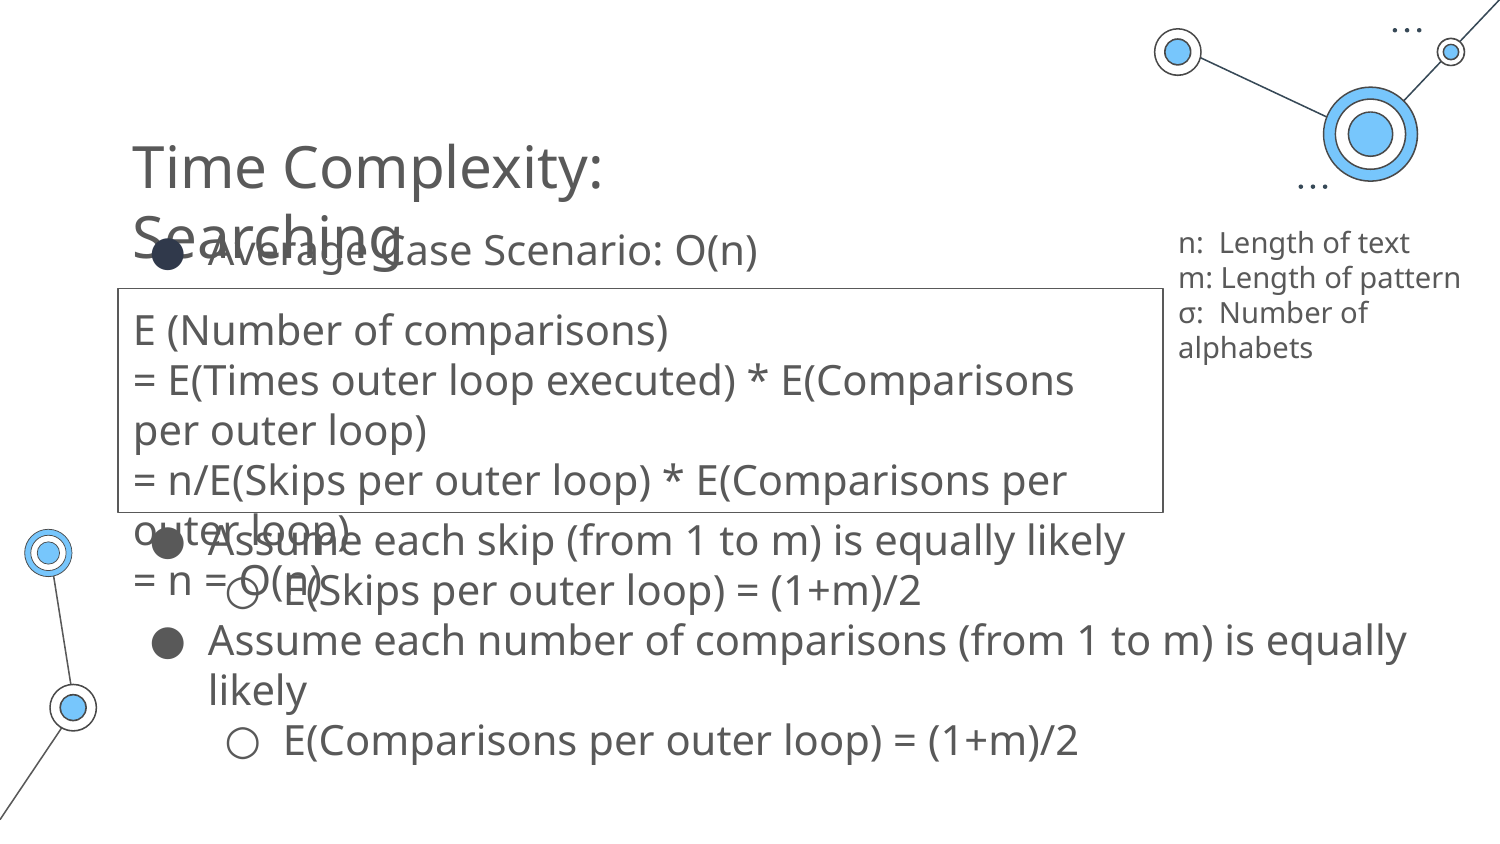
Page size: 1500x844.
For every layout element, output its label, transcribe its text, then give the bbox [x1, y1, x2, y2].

text_box n: Length of text m: Length of pattern σ: Number of alphabets [1163, 209, 1478, 348]
text_box Average Case Scenario: O(n) [117, 209, 1131, 304]
text_box E (Number of comparisons) = E(Times outer loop executed) * E(Comparisons per outer loop) = n/E(Skips per outer loop) * E(Comparisons per outer loop) = n = O(n) [117, 288, 1164, 513]
list Assume each skip (from 1 to m) is equally likely E(Skips per outer loop) = (1+m)/2 Assume each number of comparisons (from 1 to m) is equally likely E(Comparisons per outer loop) = (1+m)/2 [117, 533, 1500, 743]
title Time Complexity: Searching [117, 114, 789, 209]
